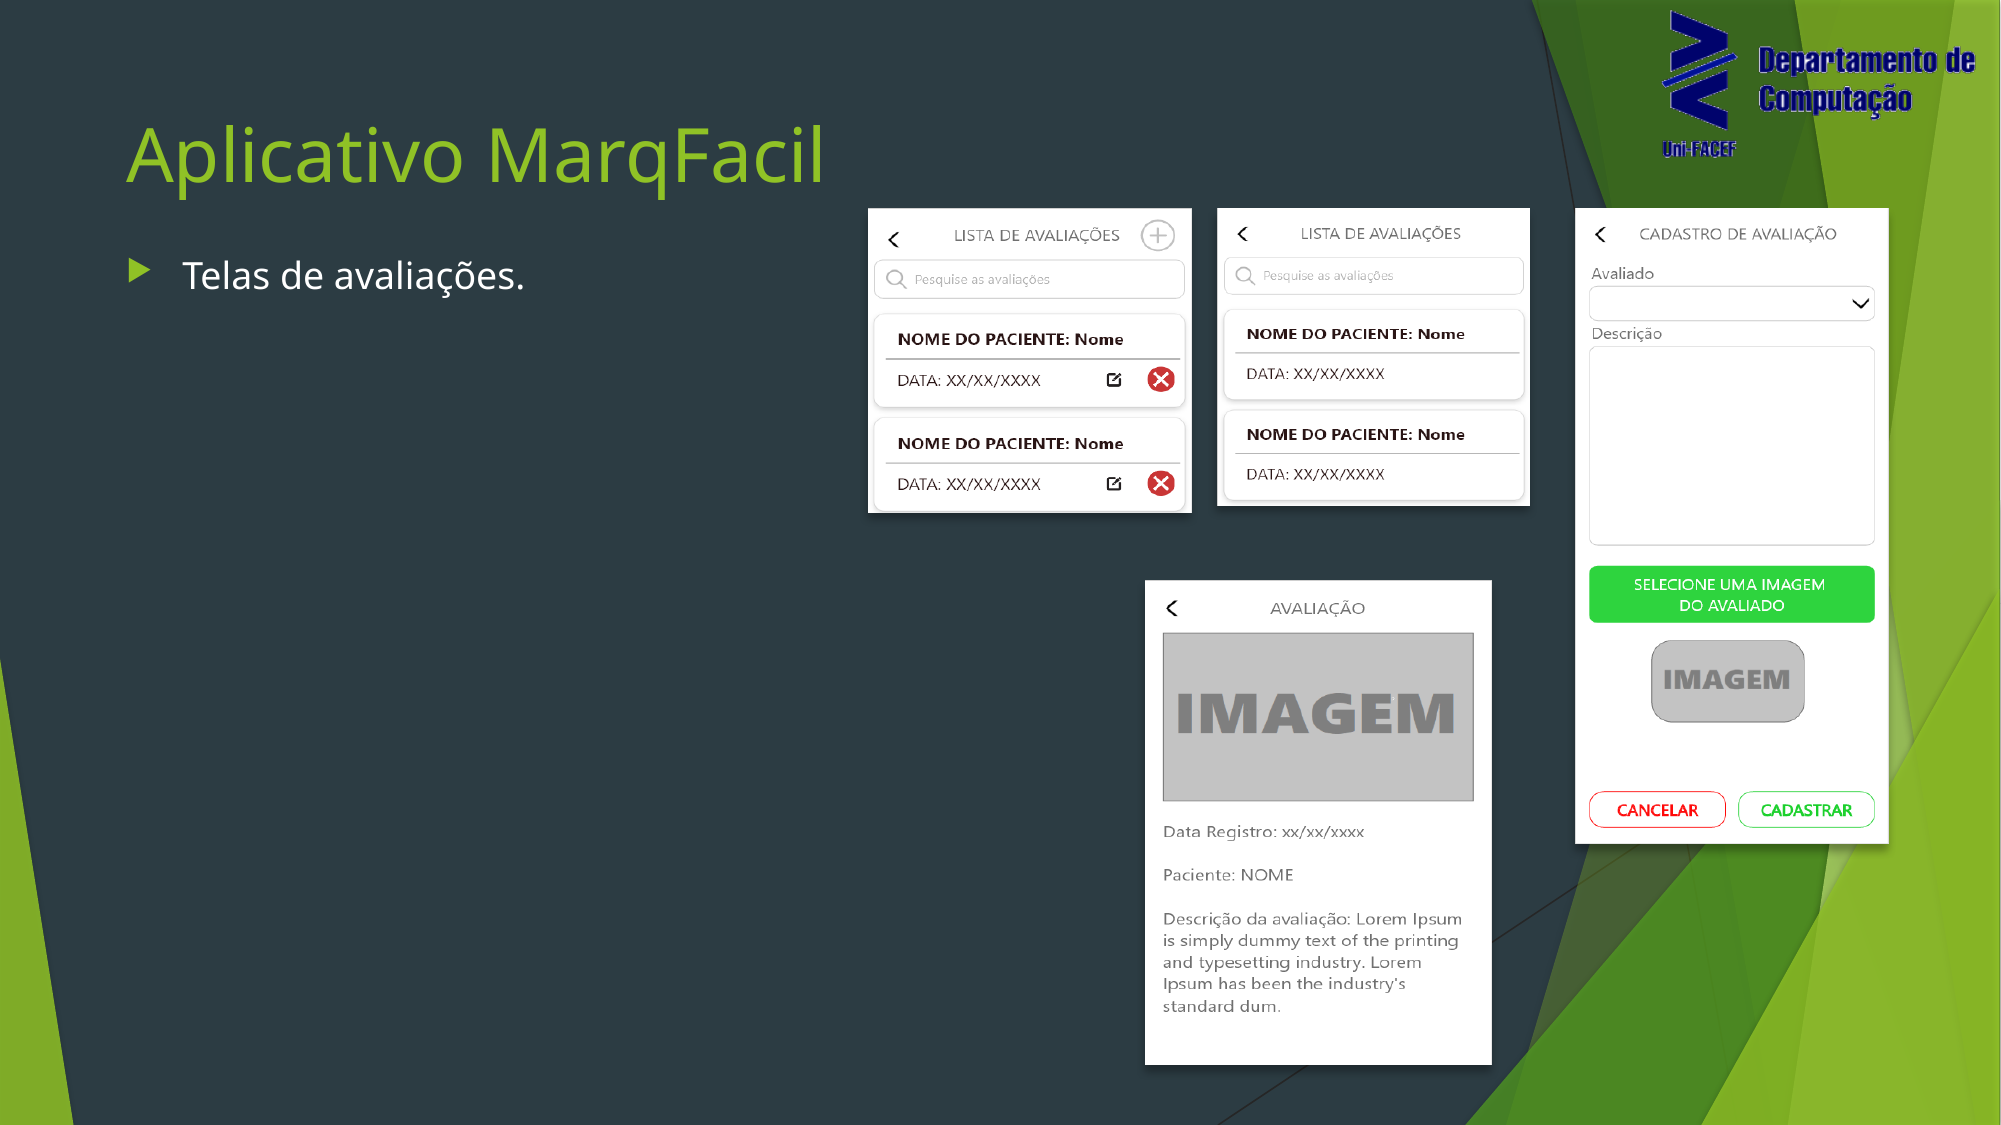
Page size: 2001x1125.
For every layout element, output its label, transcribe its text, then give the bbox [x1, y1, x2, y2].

picture [1636, 0, 2000, 173]
list Telas de avaliações. [111, 244, 844, 992]
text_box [868, 207, 1890, 1066]
title Aplicativo MarqFacil [111, 99, 1522, 317]
